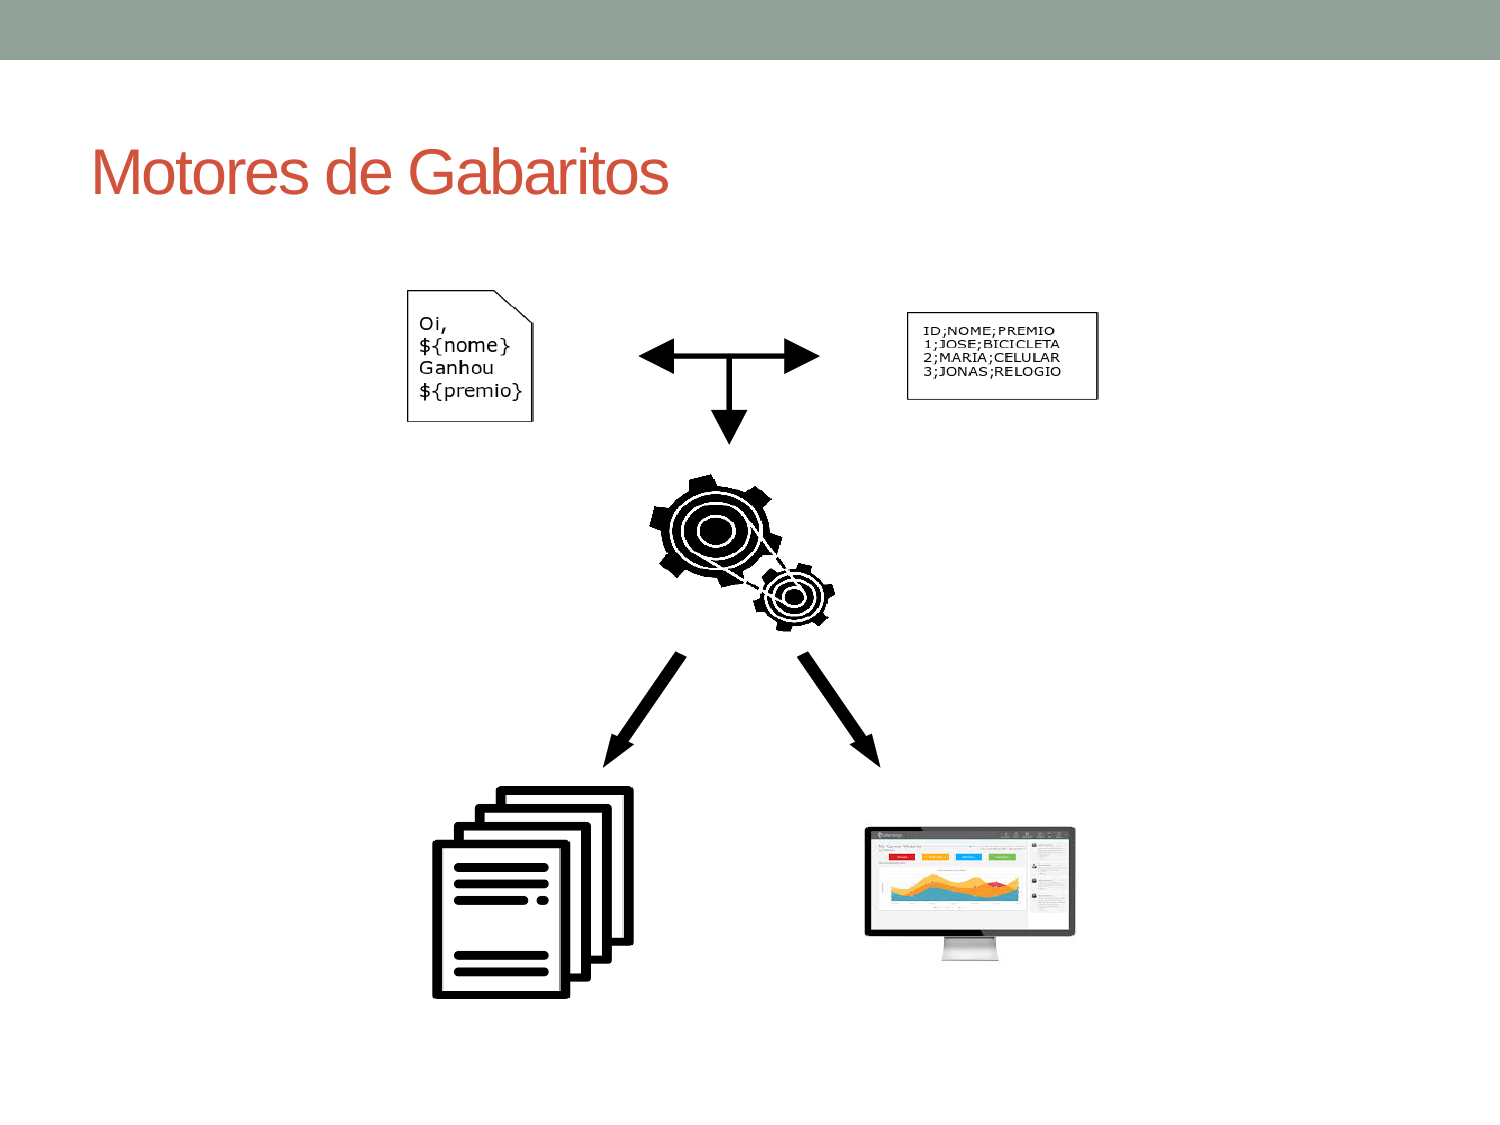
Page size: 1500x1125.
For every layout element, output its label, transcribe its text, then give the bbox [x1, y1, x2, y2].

picture [407, 290, 1117, 1000]
title Motores de Gabaritos [75, 87, 1425, 250]
